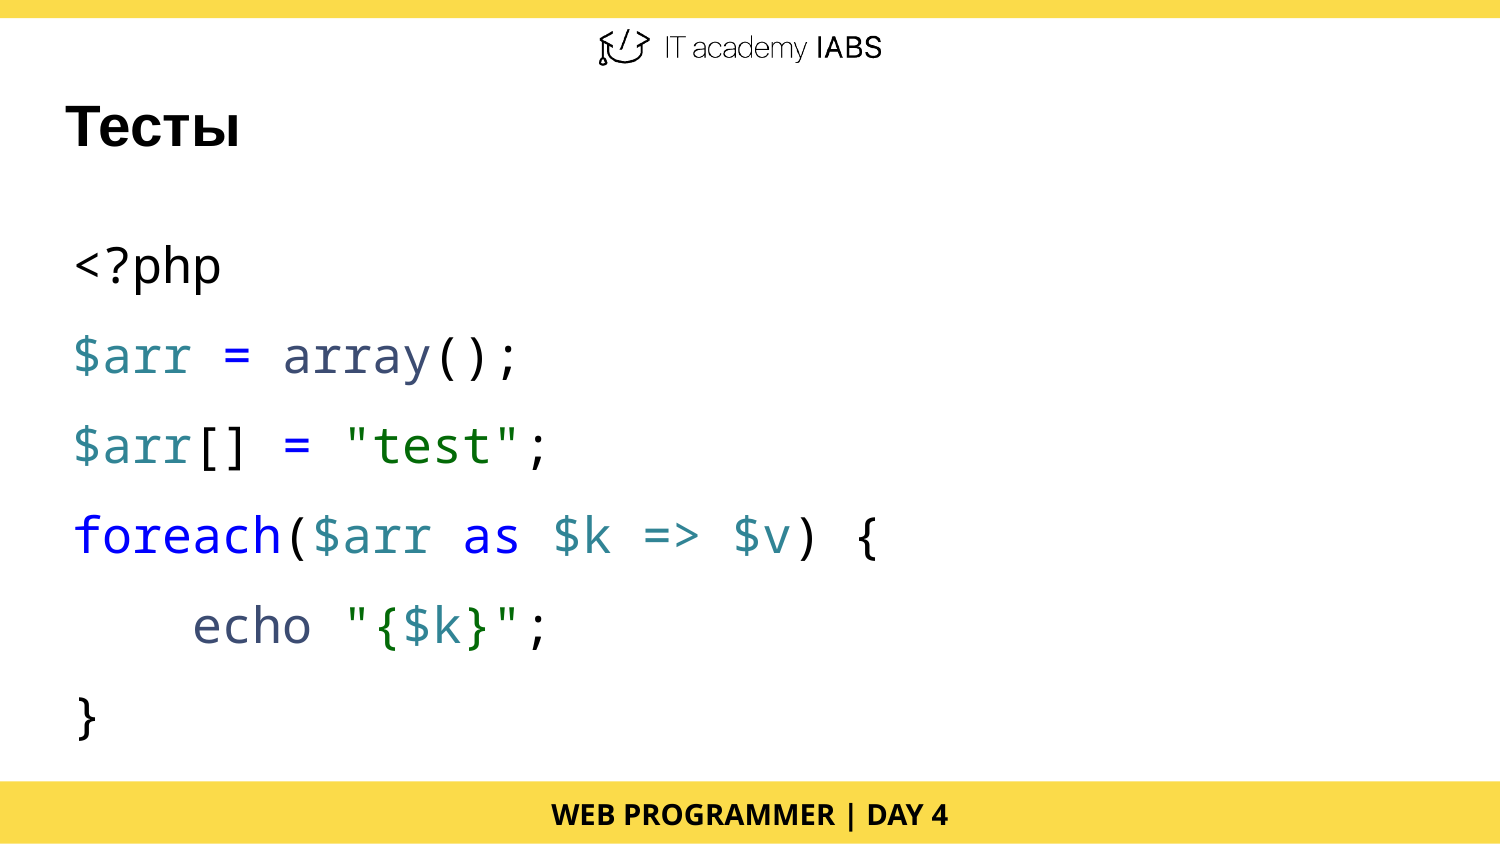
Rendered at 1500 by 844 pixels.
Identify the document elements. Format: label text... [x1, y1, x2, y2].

text_box [1160, 781, 1500, 844]
text_box Тесты [51, 72, 1449, 167]
text_box [0, 0, 1500, 19]
picture [591, 18, 887, 71]
text_box WEB PROGRAMMER | DAY 4 [340, 781, 1160, 844]
text_box <?php $arr = array(); $arr[] = "test"; foreach($arr as $k => $v) { echo "{$k}"; } [51, 189, 1449, 750]
text_box [0, 781, 340, 844]
